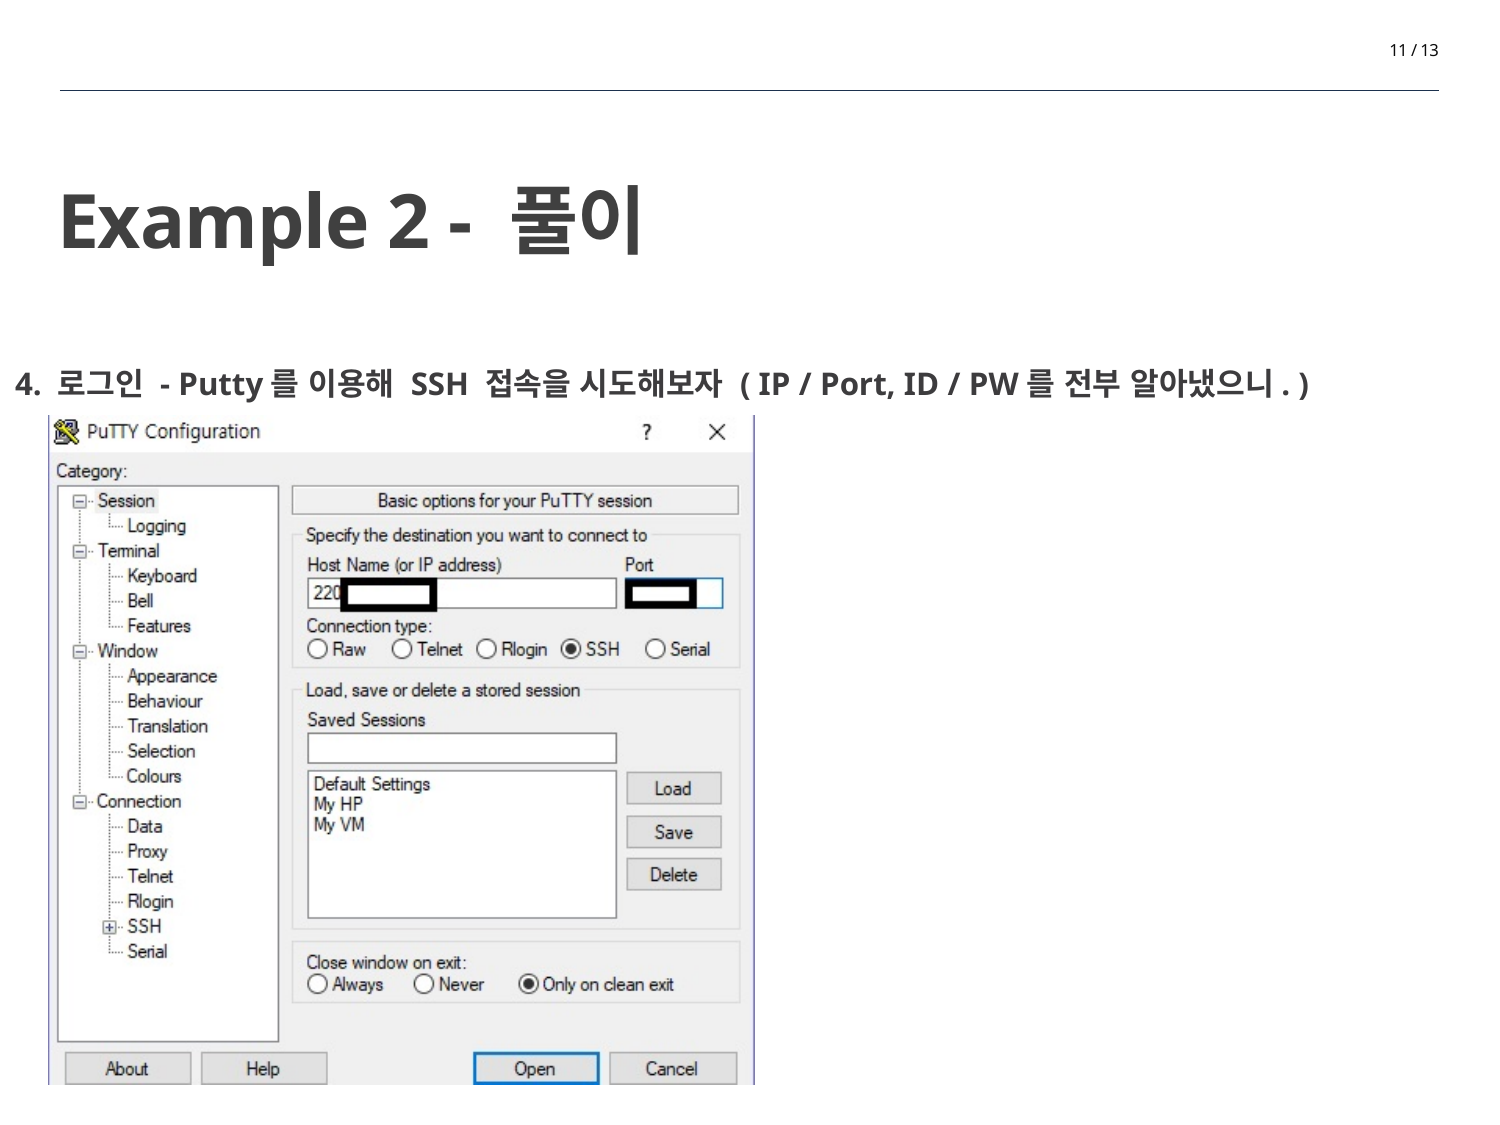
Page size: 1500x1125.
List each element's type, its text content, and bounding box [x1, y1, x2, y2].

picture [48, 415, 755, 1085]
text_box 4. 로그인 - Putty를 이용해 SSH 접속을 시도해보자 ( IP / Port, ID / PW를 전부 알아냈으니. ) [0, 326, 1390, 563]
text_box 11 / 13 [1193, 32, 1454, 70]
title Example 2 - 풀이 [42, 102, 1438, 268]
